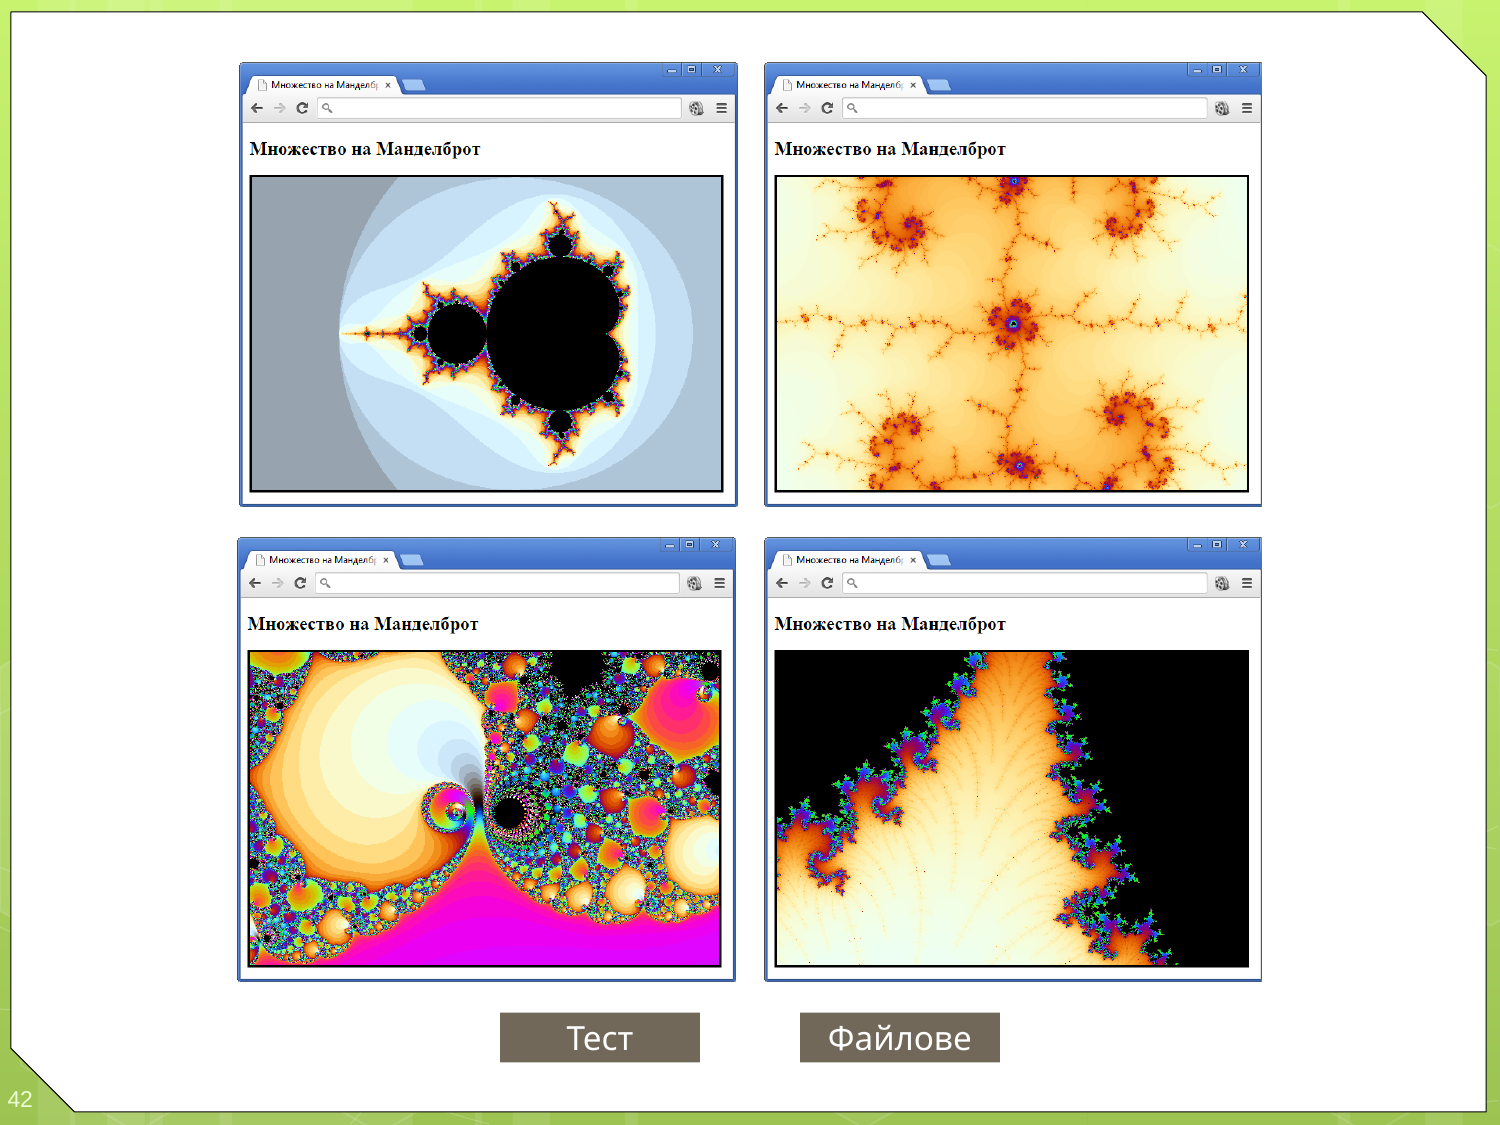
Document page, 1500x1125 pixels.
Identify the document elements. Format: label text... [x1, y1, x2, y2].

picture [238, 62, 738, 508]
text_box Тест [499, 1011, 701, 1064]
picture [764, 537, 1262, 983]
text_box Файлове [799, 1011, 1001, 1064]
picture [237, 537, 737, 983]
picture [764, 62, 1262, 508]
